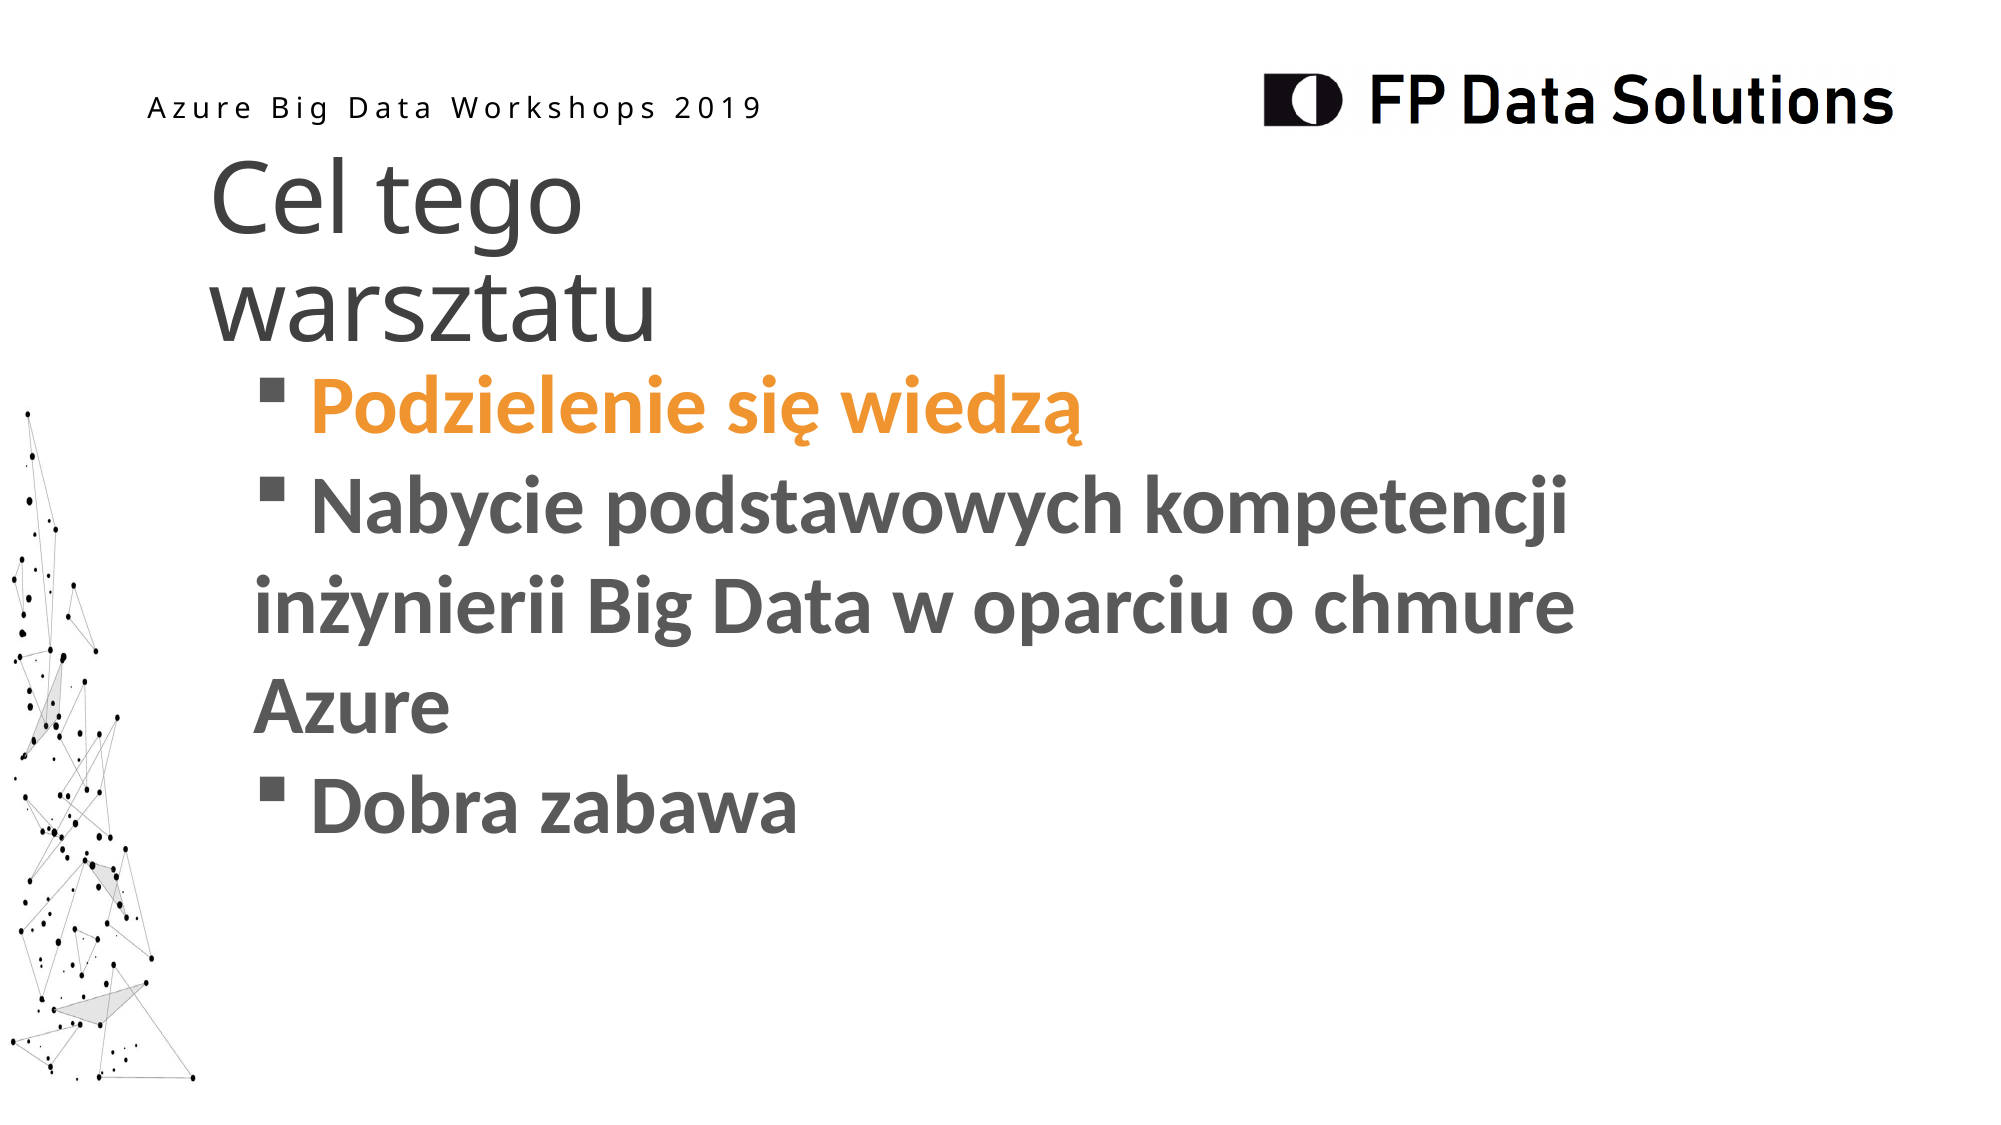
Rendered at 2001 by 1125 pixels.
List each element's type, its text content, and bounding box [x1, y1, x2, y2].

list Cel tego warsztatu [193, 139, 958, 297]
text_box Podzielenie się wiedzą Nabycie podstawowych kompetencji inżynierii Big Data w oparciu o chmure Azure Dobra zabawa [238, 342, 1800, 858]
picture [0, 398, 205, 1093]
picture [1257, 64, 1898, 133]
